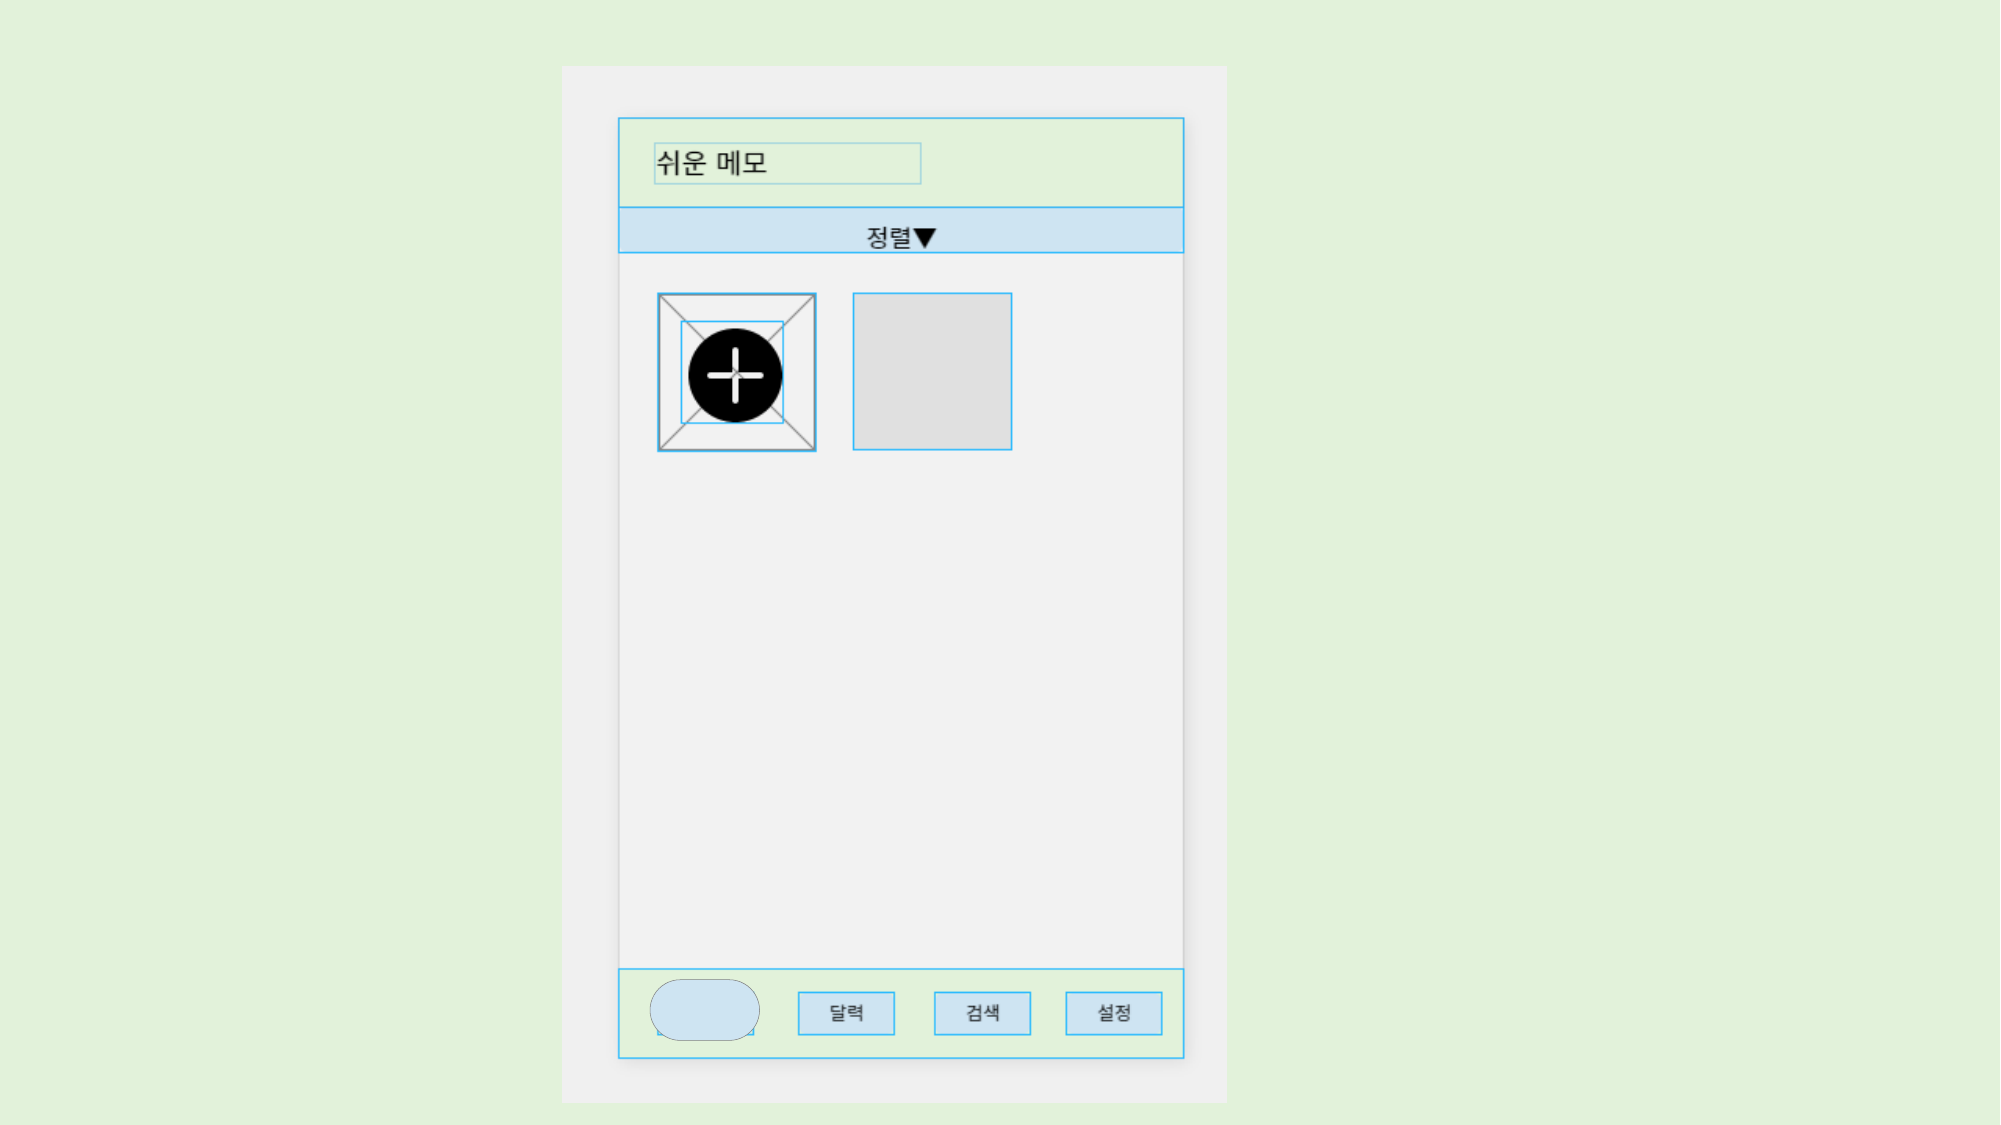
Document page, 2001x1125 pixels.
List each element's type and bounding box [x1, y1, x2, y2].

picture [561, 66, 1227, 1103]
